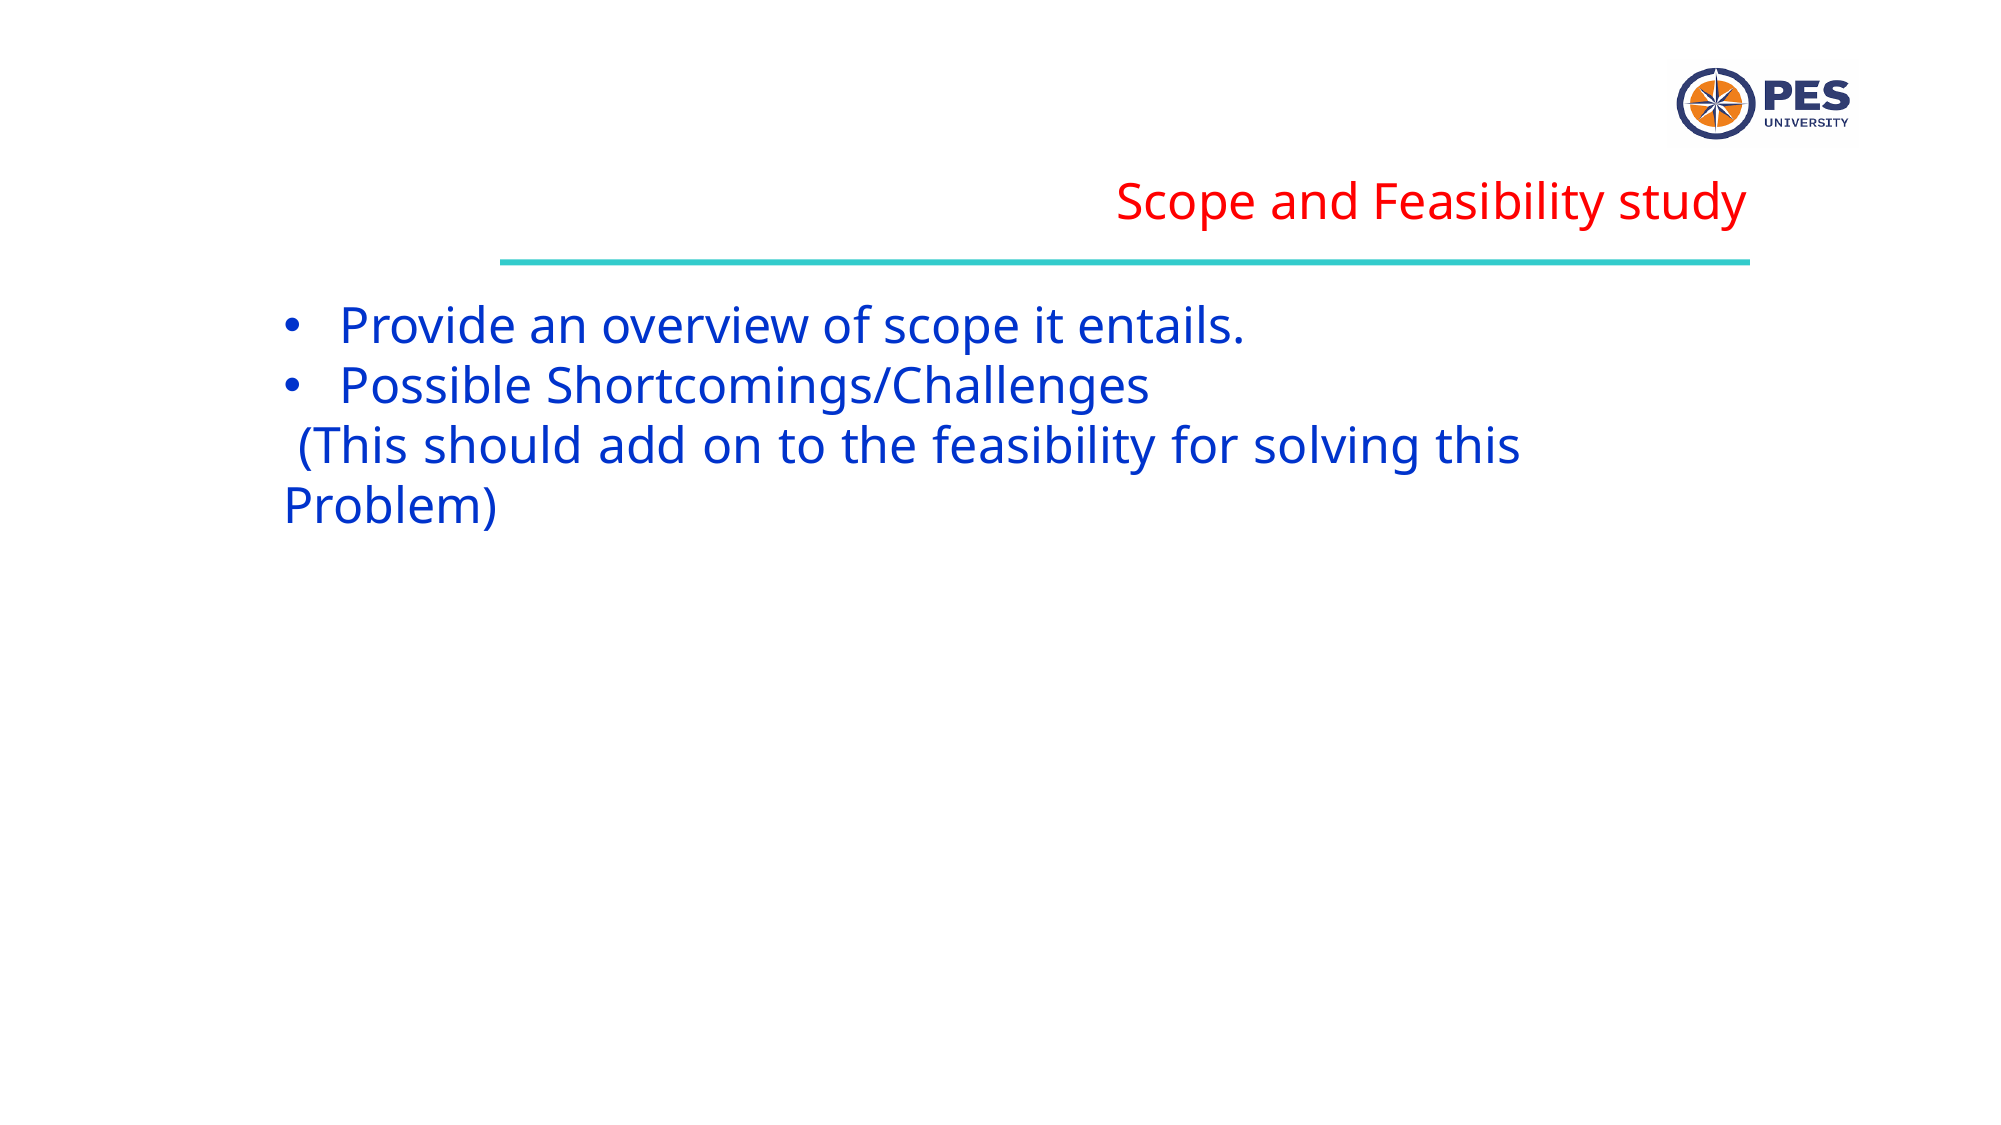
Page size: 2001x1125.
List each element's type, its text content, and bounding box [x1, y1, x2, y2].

picture [1667, 59, 1859, 148]
text_box [500, 259, 1750, 266]
text_box Scope and Feasibility study [474, 162, 1763, 238]
text_box Provide an overview of scope it entails. Possible Shortcomings/Challenges (This should add on to the feasibility for solving this Problem) [212, 286, 1538, 978]
